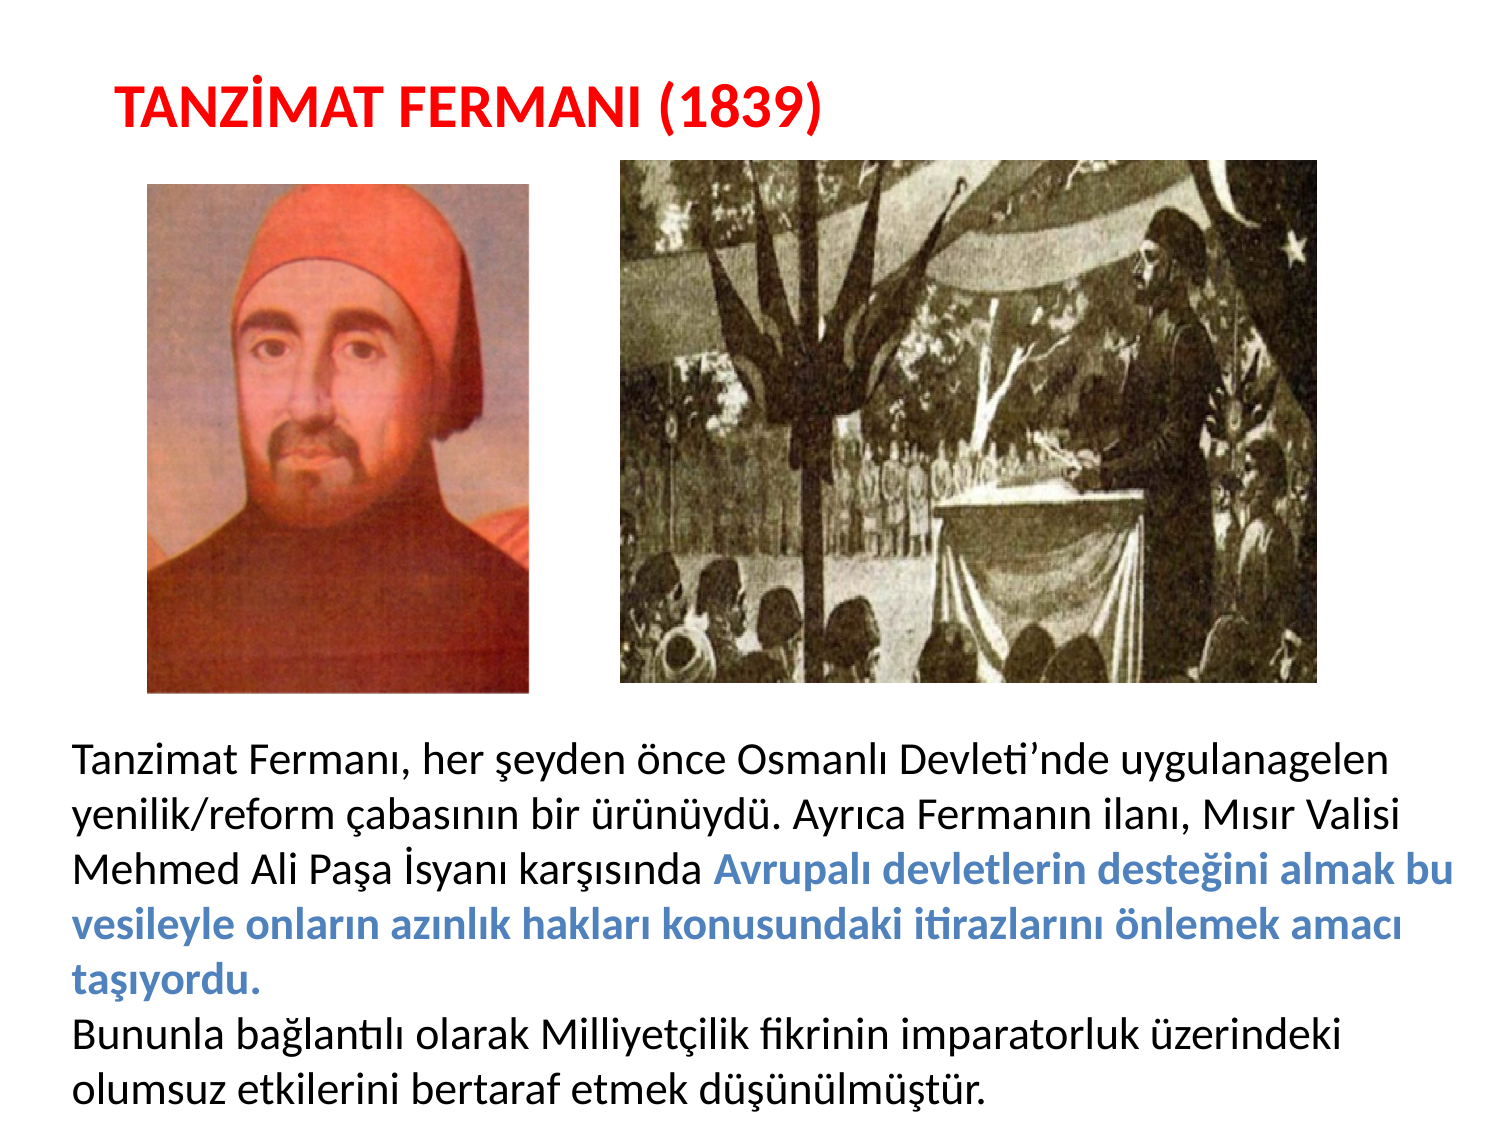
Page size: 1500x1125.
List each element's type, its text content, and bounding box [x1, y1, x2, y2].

text_box Tanzimat Fermanı, her şeyden önce Osmanlı Devleti’nde uygulanagelen yenilik/reform çabasının bir ürünüydü. Ayrıca Fermanın ilanı, Mısır Valisi Mehmed Ali Paşa İsyanı karşısında Avrupalı devletlerin desteğini almak bu vesileyle onların azınlık hakları konusundaki itirazlarını önlemek amacı taşıyordu. Bununla bağlantılı olarak Milliyetçilik fikrinin imparatorluk üzerindeki olumsuz etkilerini bertaraf etmek düşünülmüştür. [56, 721, 1500, 1121]
picture [619, 160, 1318, 683]
text_box TANZİMAT FERMANI (1839) [99, 44, 1450, 160]
picture [147, 184, 531, 695]
